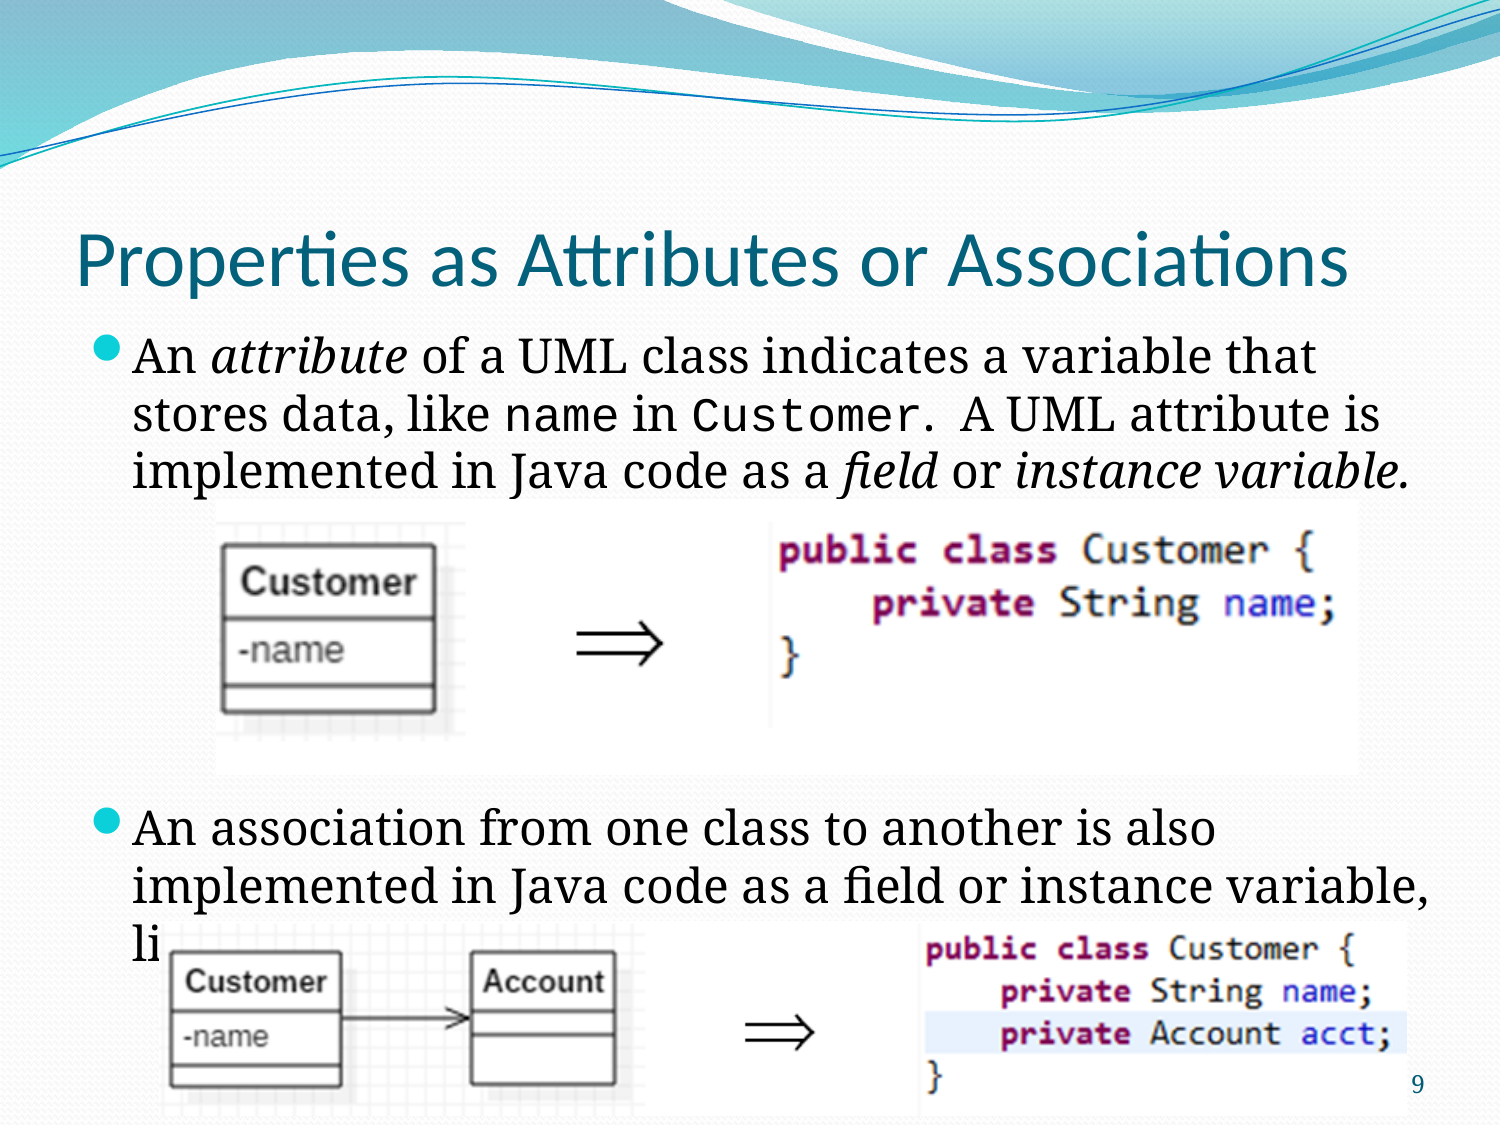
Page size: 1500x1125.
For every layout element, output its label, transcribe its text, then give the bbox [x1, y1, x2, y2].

picture [159, 921, 1407, 1116]
table_cell [1409, 1103, 1413, 1116]
list An attribute of a UML class indicates a variable that stores data, like name in Customer. A UML attribute is implemented in Java code as a field or instance variable. An association from one class to another is also implemented in Java code as a field or instance variable, like the association from Customer to Account [75, 317, 1463, 1116]
table_cell [1407, 923, 1413, 1042]
table_cell [209, 501, 1364, 789]
picture [216, 499, 1358, 776]
slide_number 9 [1413, 1042, 1425, 1103]
table_cell [152, 922, 159, 1116]
title Properties as Attributes or Associations [75, 115, 1425, 303]
